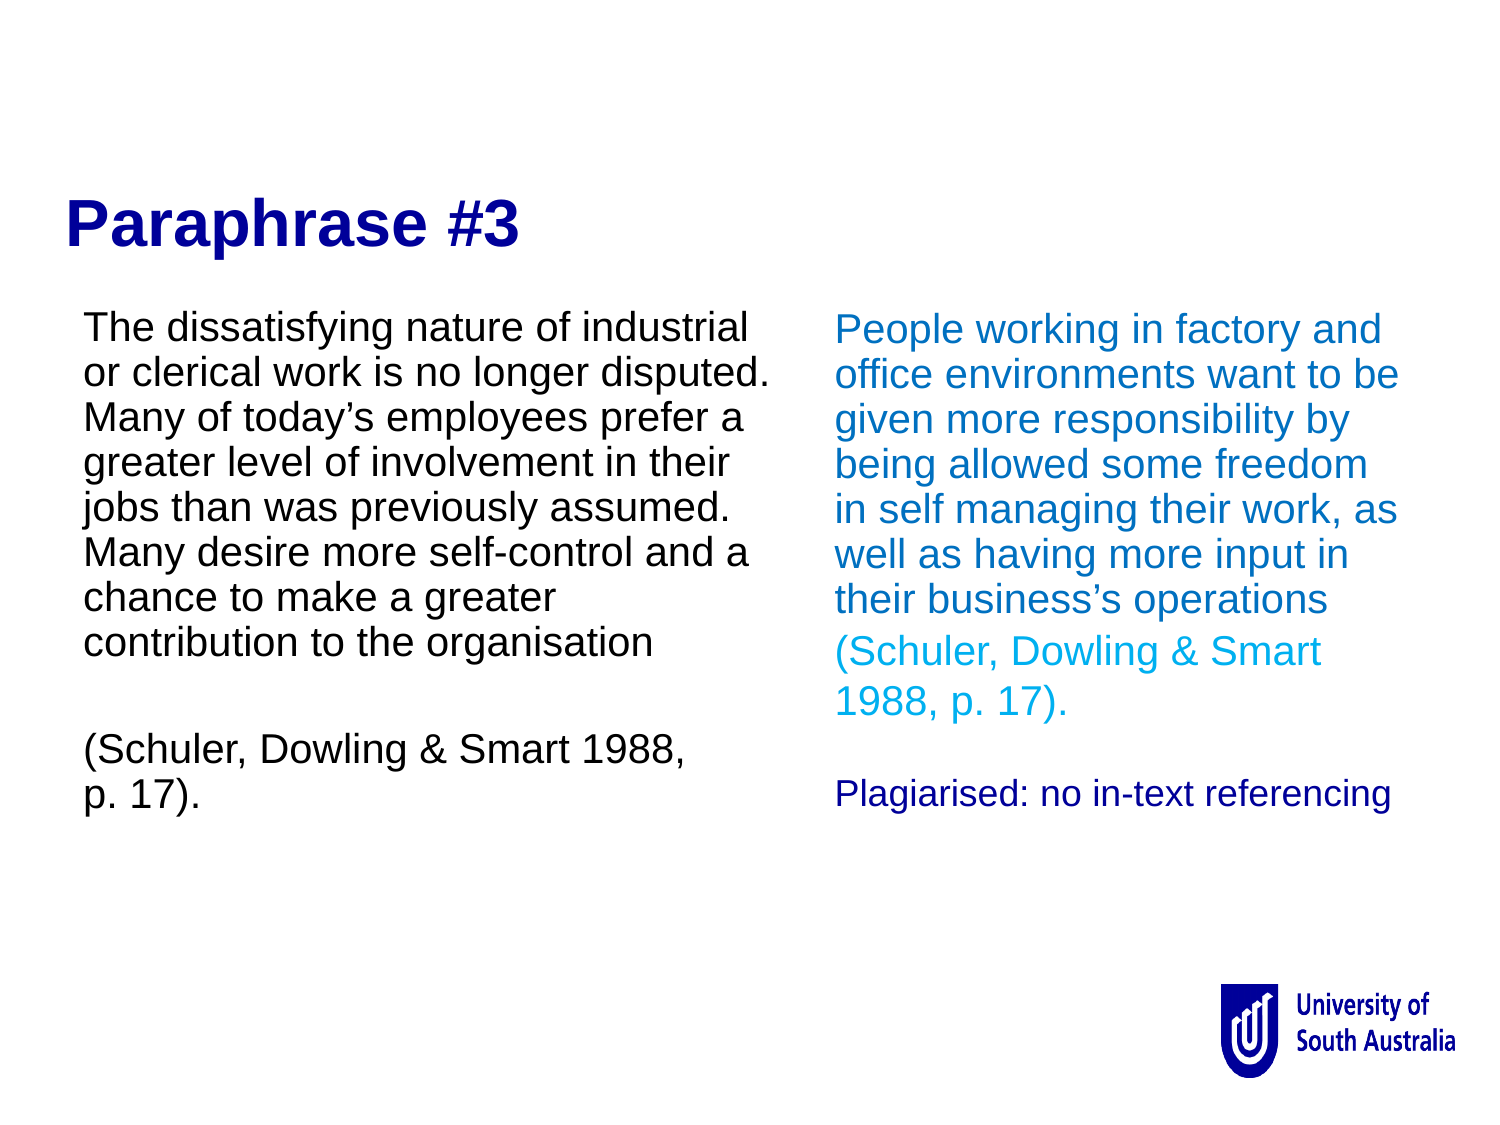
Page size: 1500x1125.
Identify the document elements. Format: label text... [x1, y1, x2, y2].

title Paraphrase #3 [51, 172, 1401, 314]
list People working in factory and office environments want to be given more responsibility by being allowed some freedom in self managing their work, as well as having more input in their business’s operations [819, 300, 1417, 616]
picture [1221, 984, 1455, 1078]
text_box Plagiarised: no in-text referencing [819, 761, 1440, 822]
text_box The dissatisfying nature of industrial or clerical work is no longer disputed. Many of today’s employees prefer a greater level of involvement in their jobs than was previously assumed. Many desire more self-control and a chance to make a greater contribution to the organisation (Schuler, Dowling & Smart 1988, p. 17). [68, 298, 787, 825]
text_box (Schuler, Dowling & Smart 1988, p. 17). [819, 616, 1442, 732]
